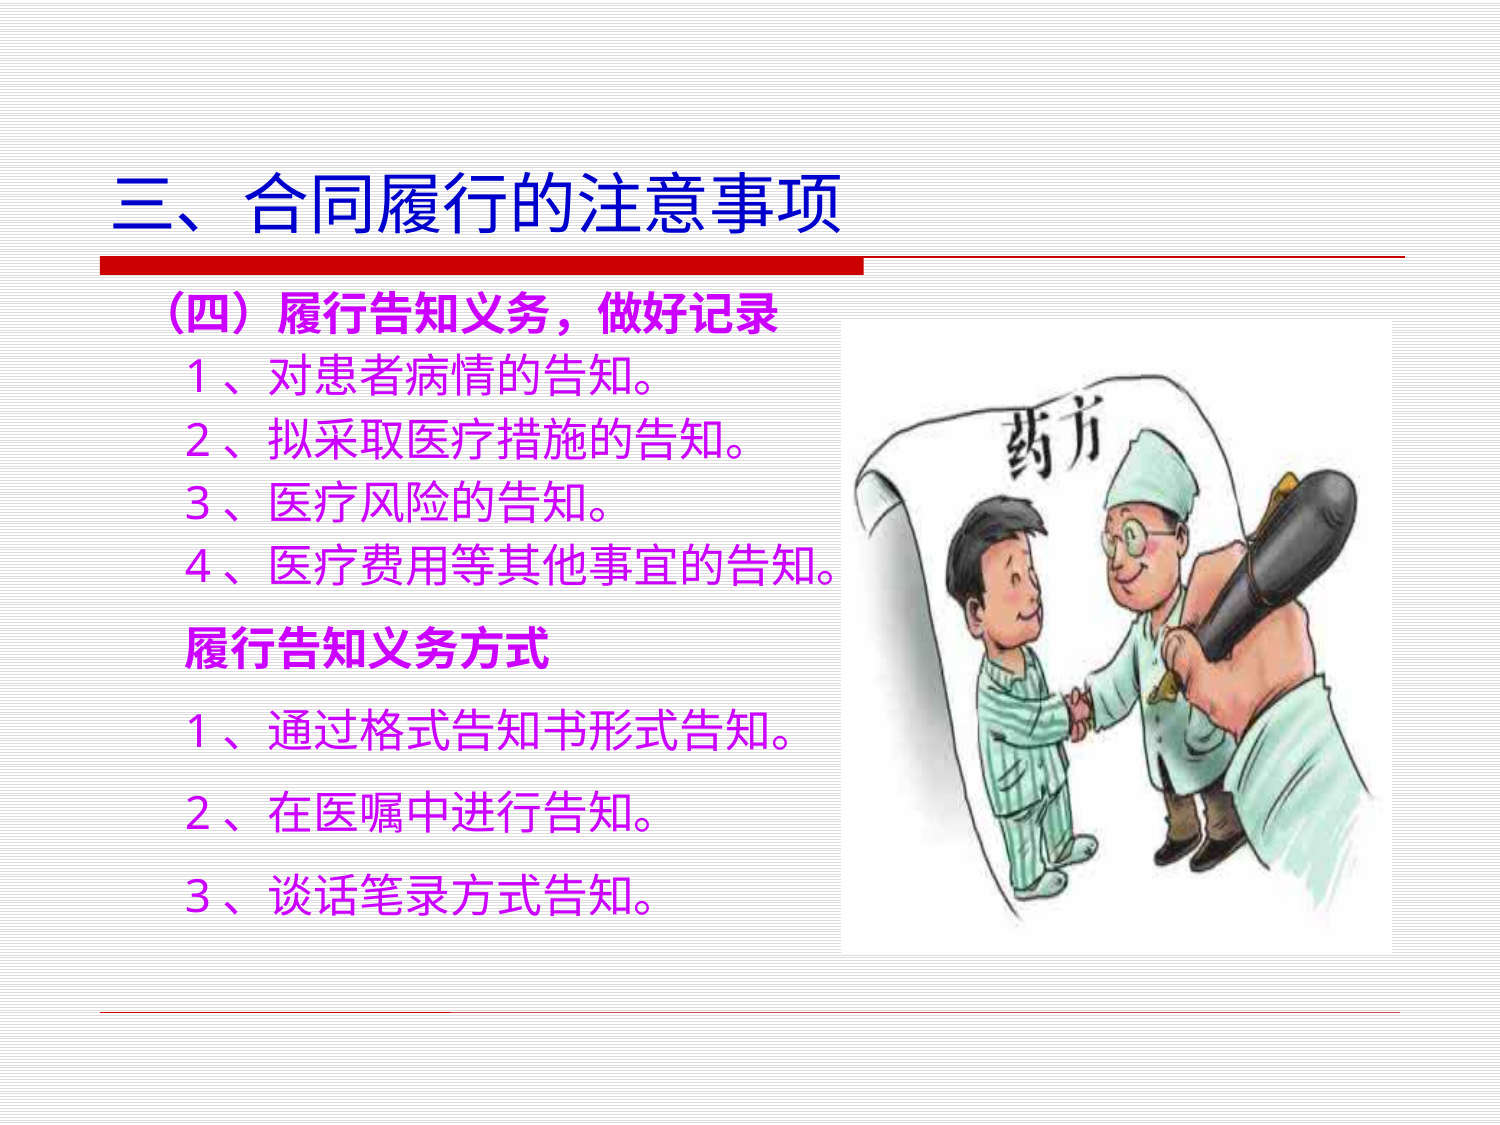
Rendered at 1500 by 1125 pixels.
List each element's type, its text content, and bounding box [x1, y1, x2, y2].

list （四）履行告知义务，做好记录 1、对患者病情的告知。 2、拟采取医疗措施的告知。 3、医疗风险的告知。 4、医疗费用等其他事宜的告知。 履行告知义务方式 1、通过格式告知书形式告知。 2、在医嘱中进行告知。 3、谈话笔录方式告知。 [92, 287, 1406, 988]
title 三、合同履行的注意事项 [93, 49, 1407, 250]
picture [840, 320, 1392, 955]
